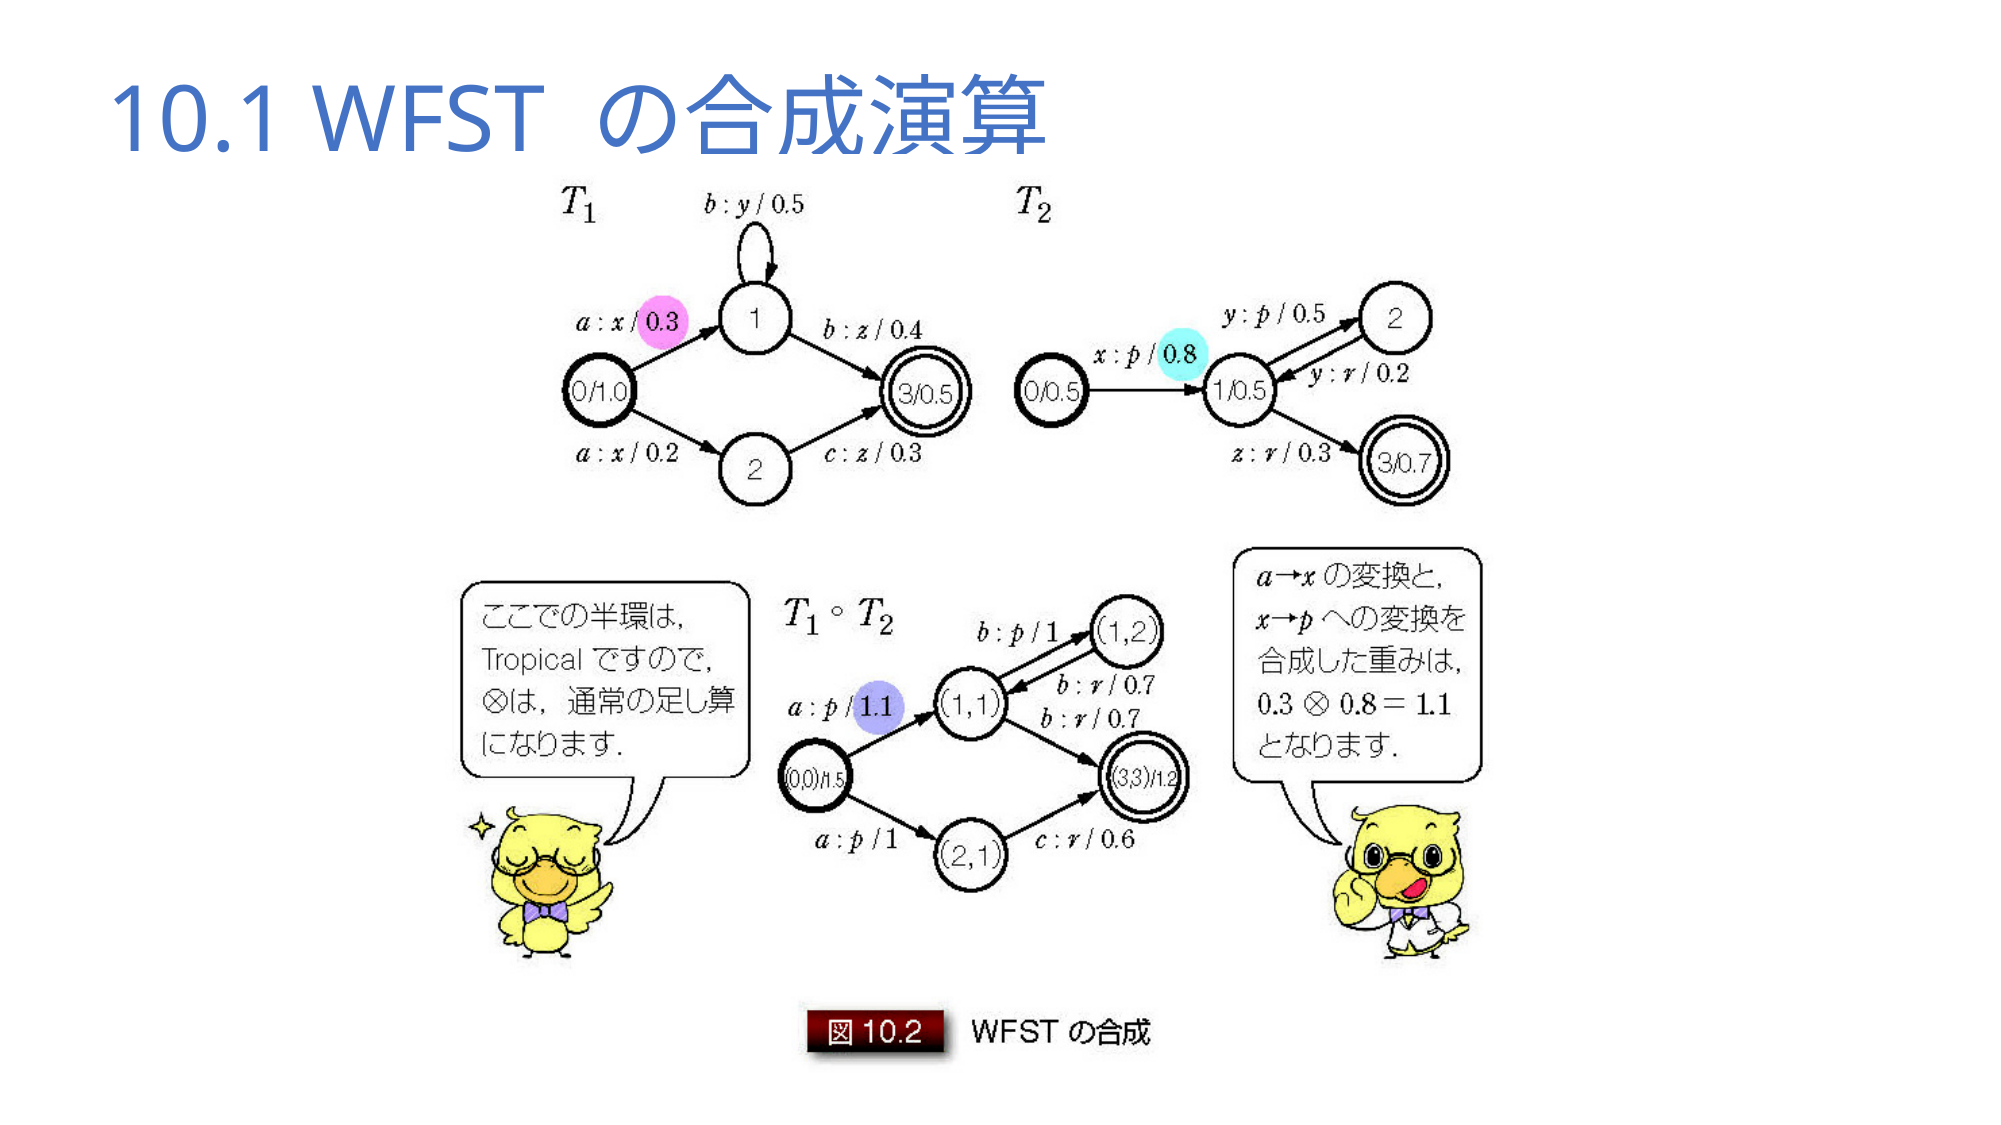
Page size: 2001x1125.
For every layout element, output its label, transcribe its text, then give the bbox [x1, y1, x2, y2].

title 10.1 WFST の合成演算 [91, 62, 1386, 182]
picture [424, 154, 1522, 1082]
